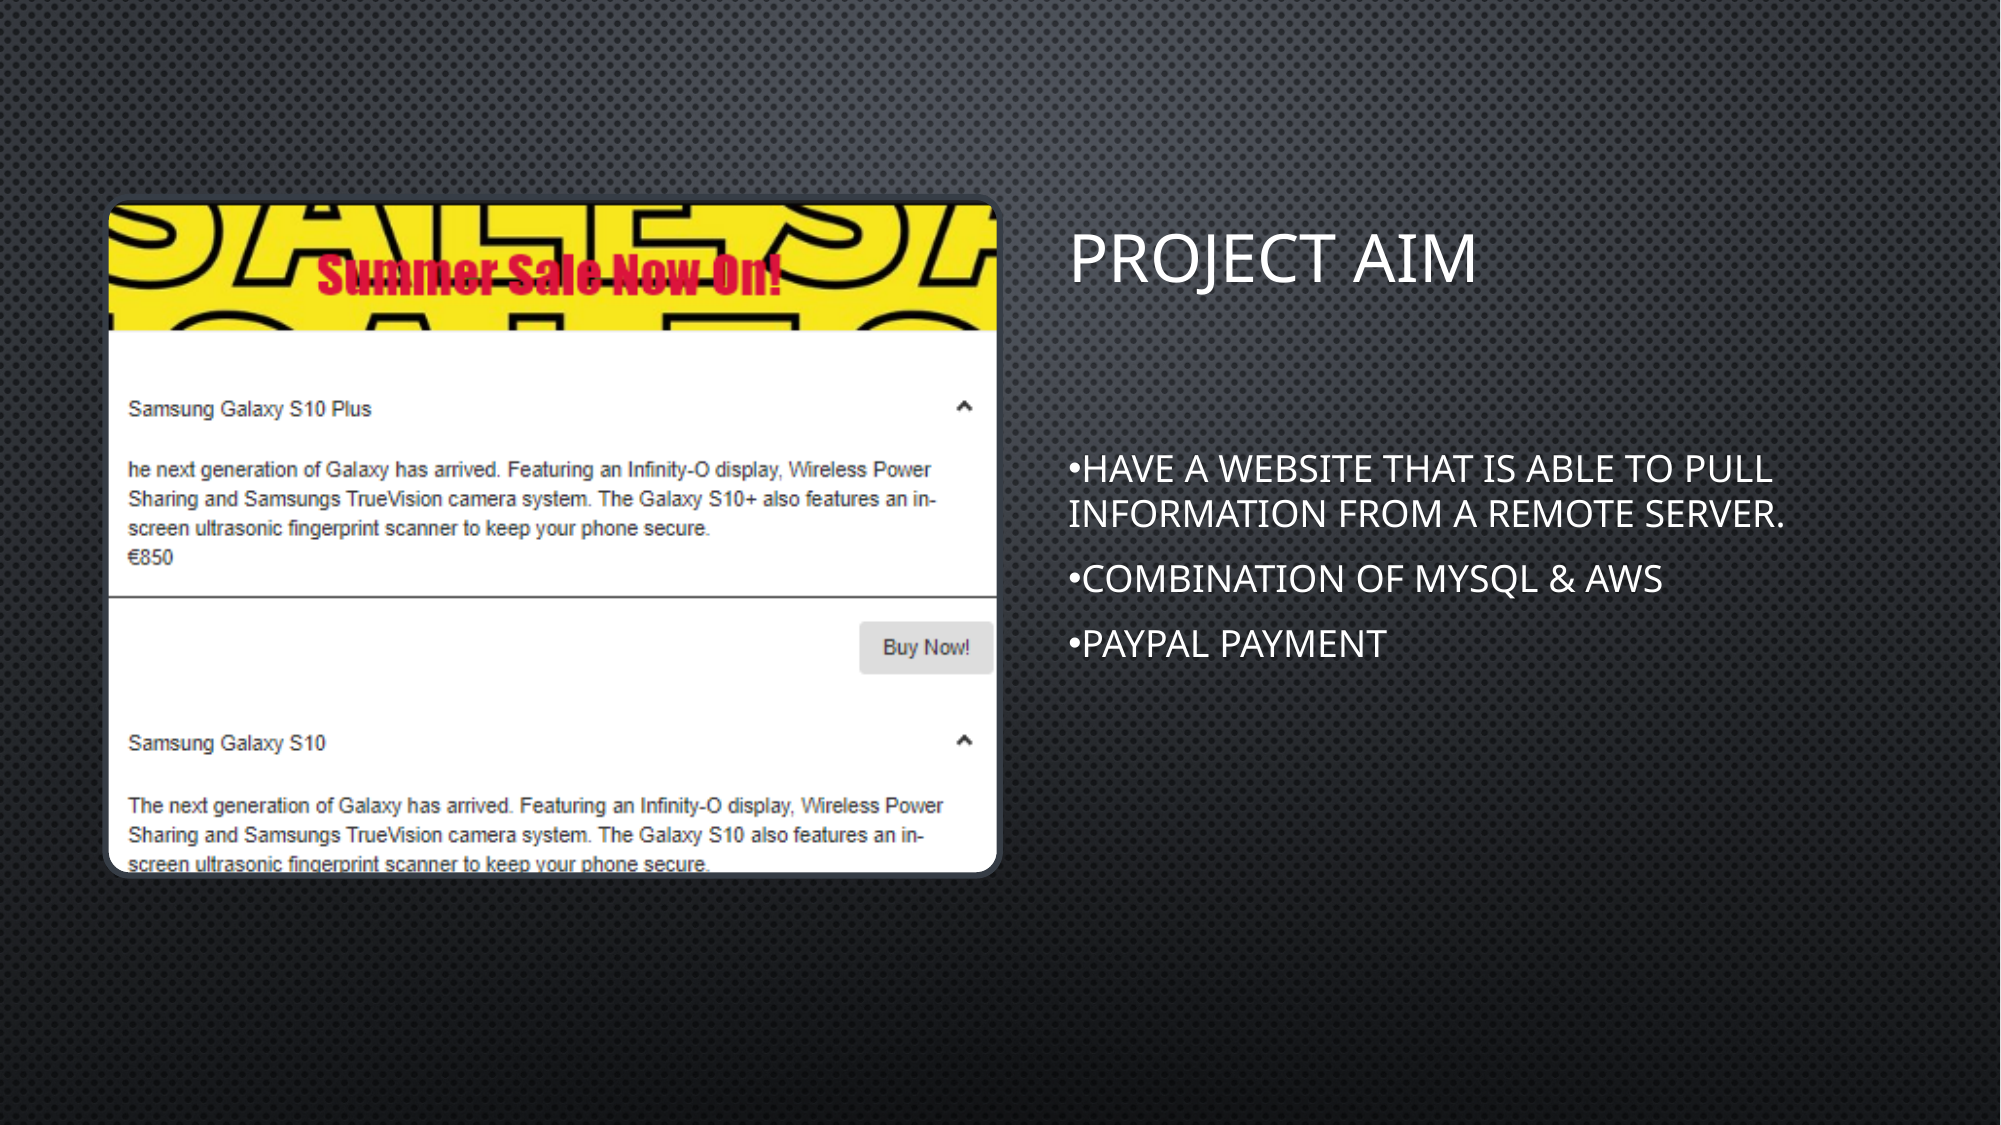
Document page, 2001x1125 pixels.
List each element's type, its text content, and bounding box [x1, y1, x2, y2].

title Project Aim [1053, 99, 1894, 413]
list Have a website that is able to pull information from a remote server. Combination of MySQL & AWS PayPal Payment [1053, 437, 1894, 966]
picture [105, 196, 1001, 876]
